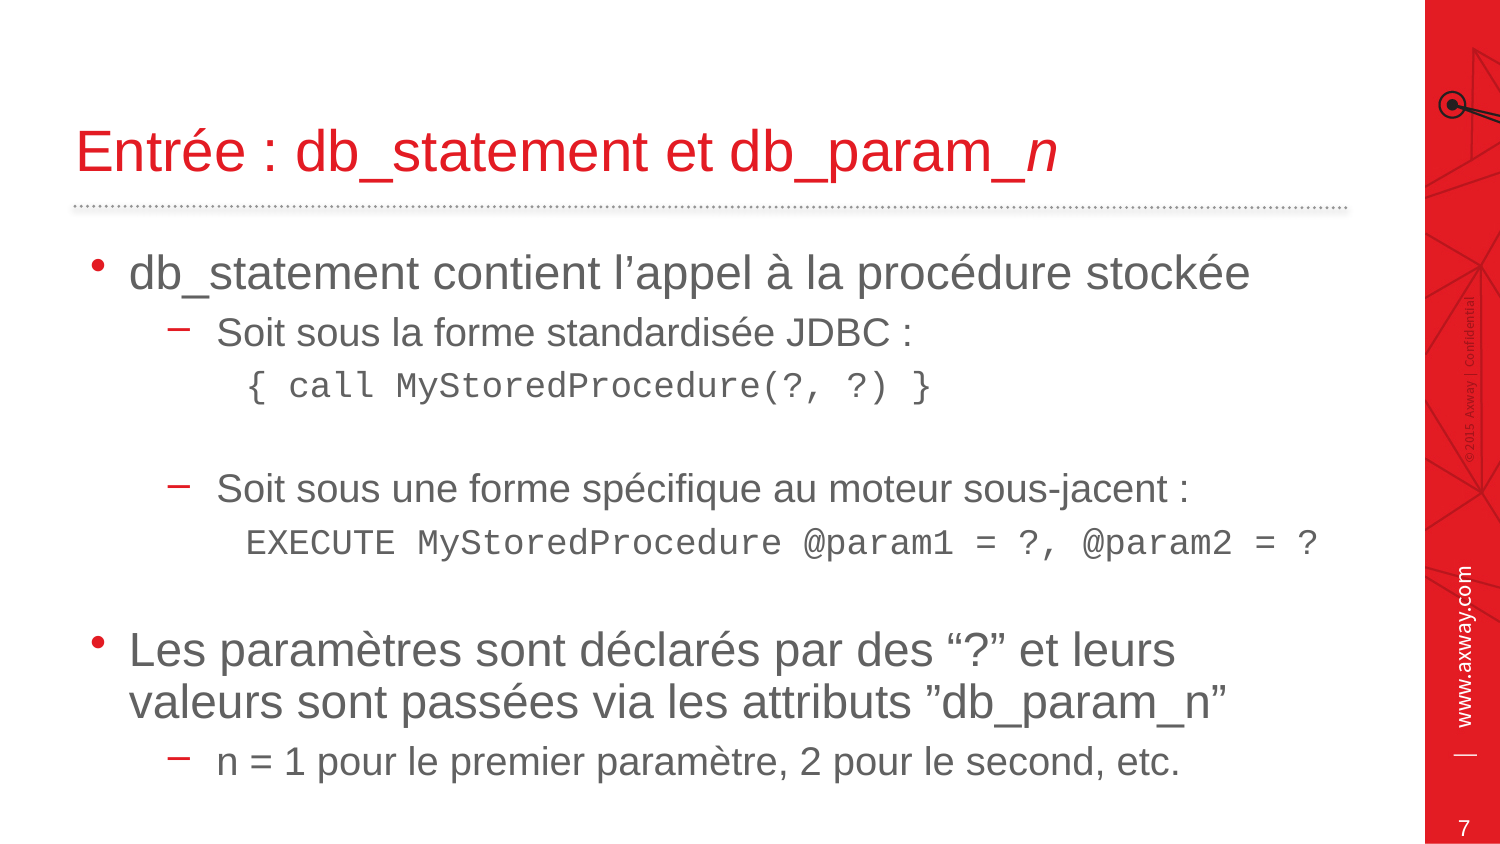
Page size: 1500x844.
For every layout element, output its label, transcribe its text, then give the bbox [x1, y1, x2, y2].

title Entrée : db_statement et db_param_n [74, 32, 1352, 193]
picture [1425, 0, 1500, 773]
list db_statement contient l’appel à la procédure stockée Soit sous la forme standardisée JDBC : { call MyStoredProcedure(?, ?) } Soit sous une forme spécifique au moteur sous-jacent : EXECUTE MyStoredProcedure @param1 = ?, @param2 = ? Les paramètres sont déclarés par des “?” et leurs valeurs sont passées via les attributs ”db_param_n” n = 1 pour le premier paramètre, 2 pour le second, etc. [74, 240, 1353, 798]
slide_number 7 [1423, 773, 1500, 844]
